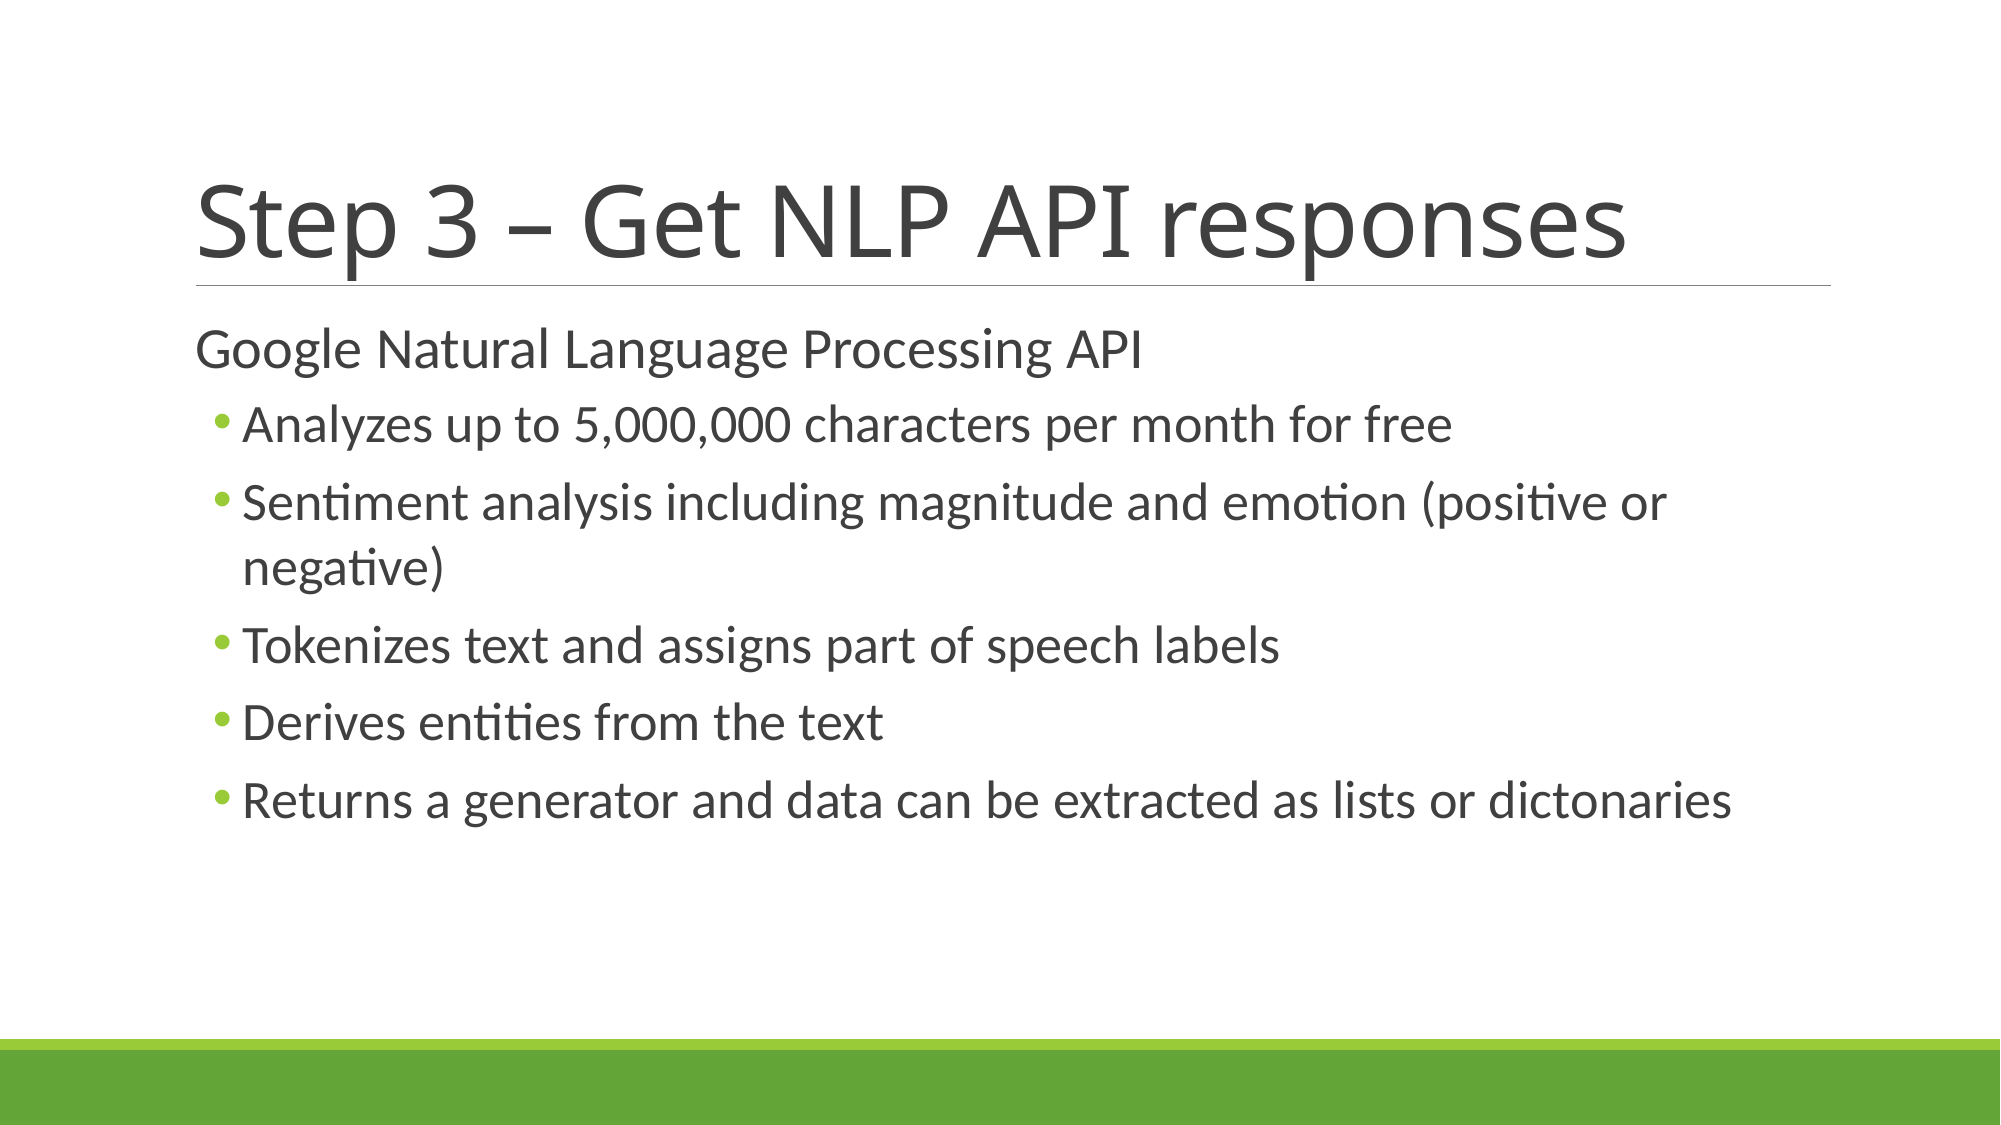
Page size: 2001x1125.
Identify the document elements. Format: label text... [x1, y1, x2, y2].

list Google Natural Language Processing API Analyzes up to 5,000,000 characters per month for free Sentiment analysis including magnitude and emotion (positive or negative) Tokenizes text and assigns part of speech labels Derives entities from the text Returns a generator and data can be extracted as lists or dictonaries [180, 302, 1830, 963]
title Step 3 – Get NLP API responses [180, 47, 1830, 285]
